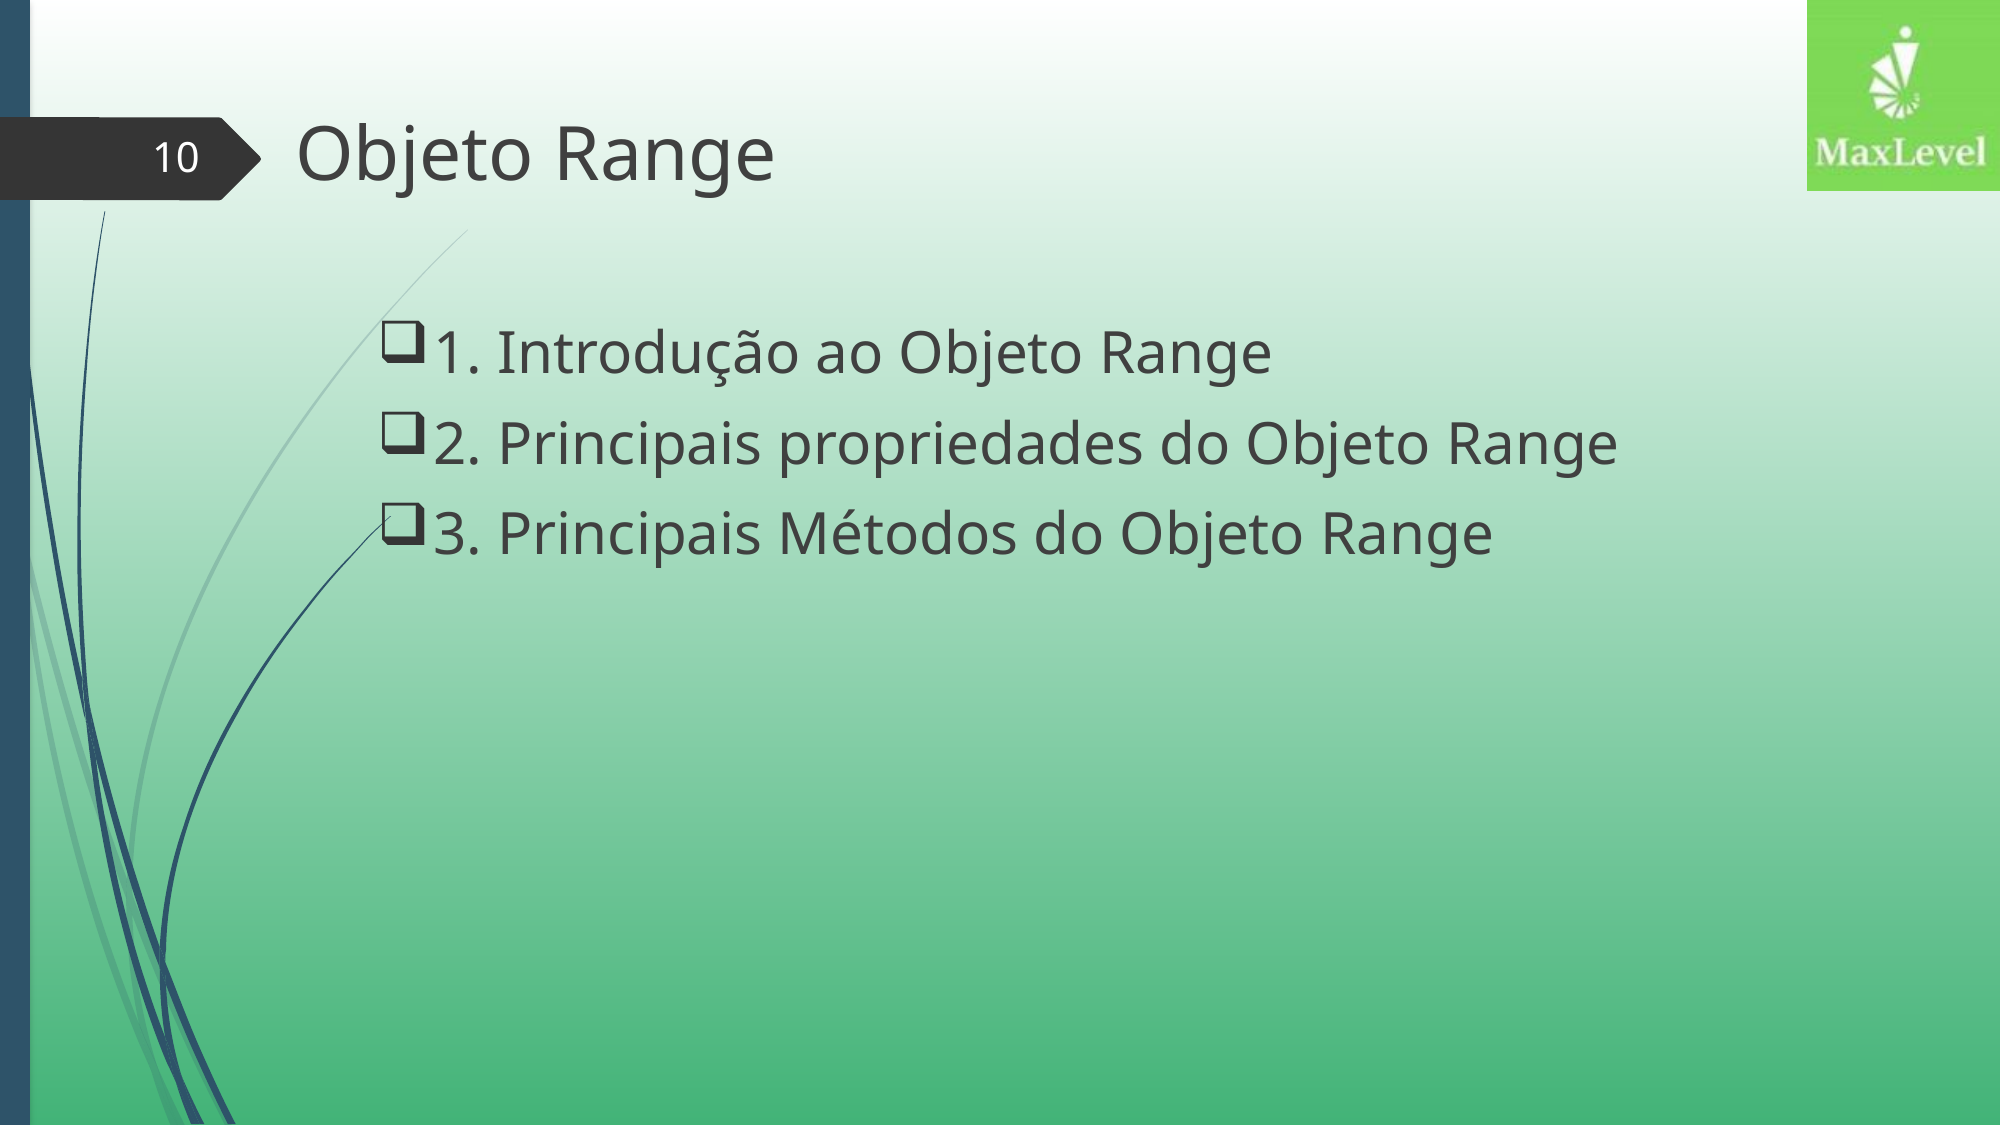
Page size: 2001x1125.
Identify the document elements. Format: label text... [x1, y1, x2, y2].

list 1. Introdução ao Objeto Range 2. Principais propriedades do Objeto Range 3. Principais Métodos do Objeto Range [362, 307, 1807, 1030]
title Objeto Range [280, 97, 1807, 308]
picture [1807, 0, 2000, 191]
slide_number 10 [87, 129, 216, 190]
